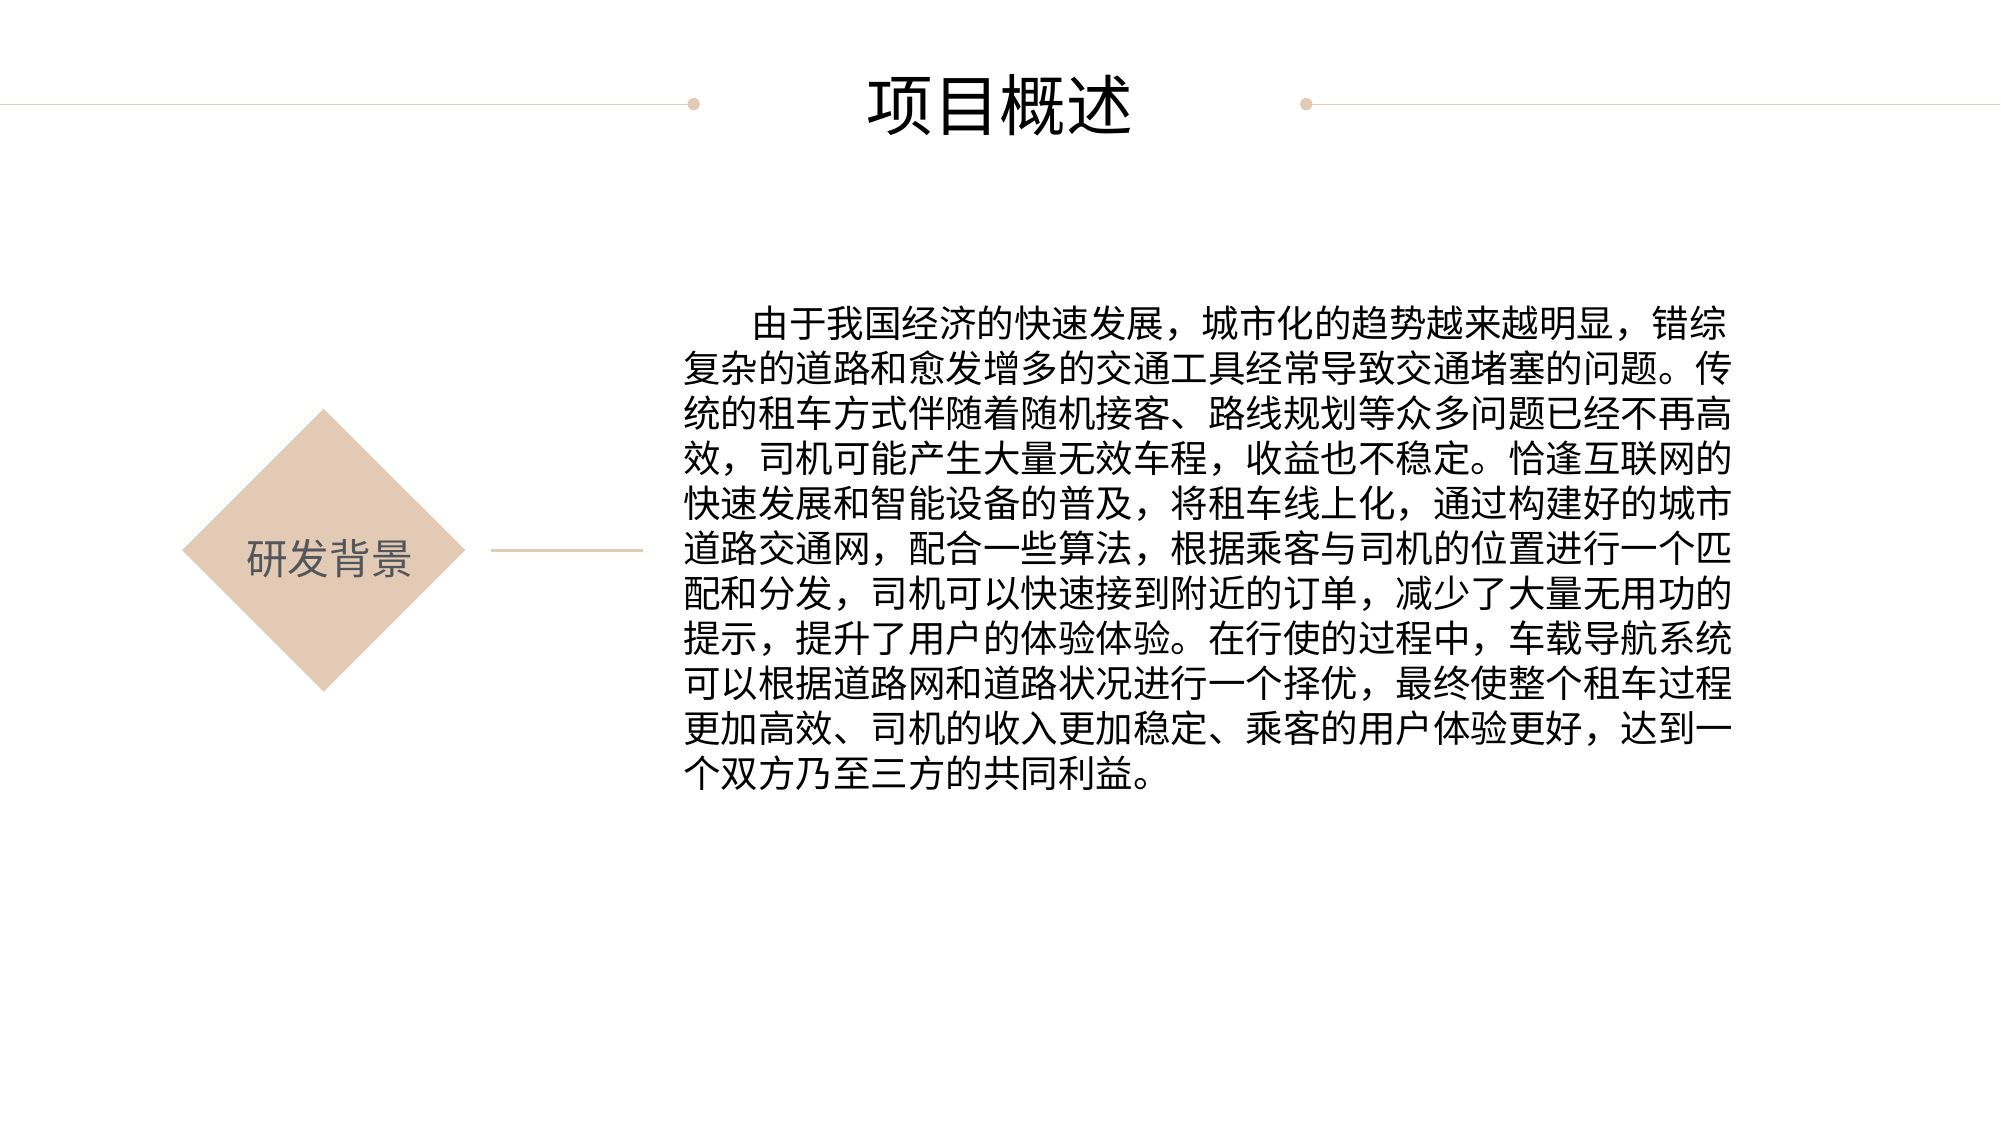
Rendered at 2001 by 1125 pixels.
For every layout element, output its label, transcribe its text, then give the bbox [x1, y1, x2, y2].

text_box 项目概述 [851, 56, 1149, 152]
text_box [445, 529, 466, 571]
text_box [182, 444, 441, 692]
text_box 研发背景 [231, 525, 445, 591]
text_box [1641, 420, 1743, 521]
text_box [257, 421, 359, 520]
text_box [311, 408, 336, 421]
text_box 由于我国经济的快速发展，城市化的趋势越来越明显，错综复杂的道路和愈发增多的交通工具经常导致交通堵塞的问题。传统的租车方式伴随着随机接客、路线规划等众多问题已经不再高效，司机可能产生大量无效车程，收益也不稳定。恰逢互联网的快速发展和智能设备的普及，将租车线上化，通过构建好的城市道路交通网，配合一些算法，根据乘客与司机的位置进行一个匹配和分发，司机可以快速接到附近的订单，减少了大量无用功的提示，提升了用户的体验体验。在行使的过程中，车载导航系统可以根据道路网和道路状况进行一个择优，最终使整个租车过程更加高效、司机的收入更加稳定、乘客的用户体验更好，达到一个双方乃至三方的共同利益。 [668, 292, 1770, 803]
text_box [719, 420, 820, 521]
